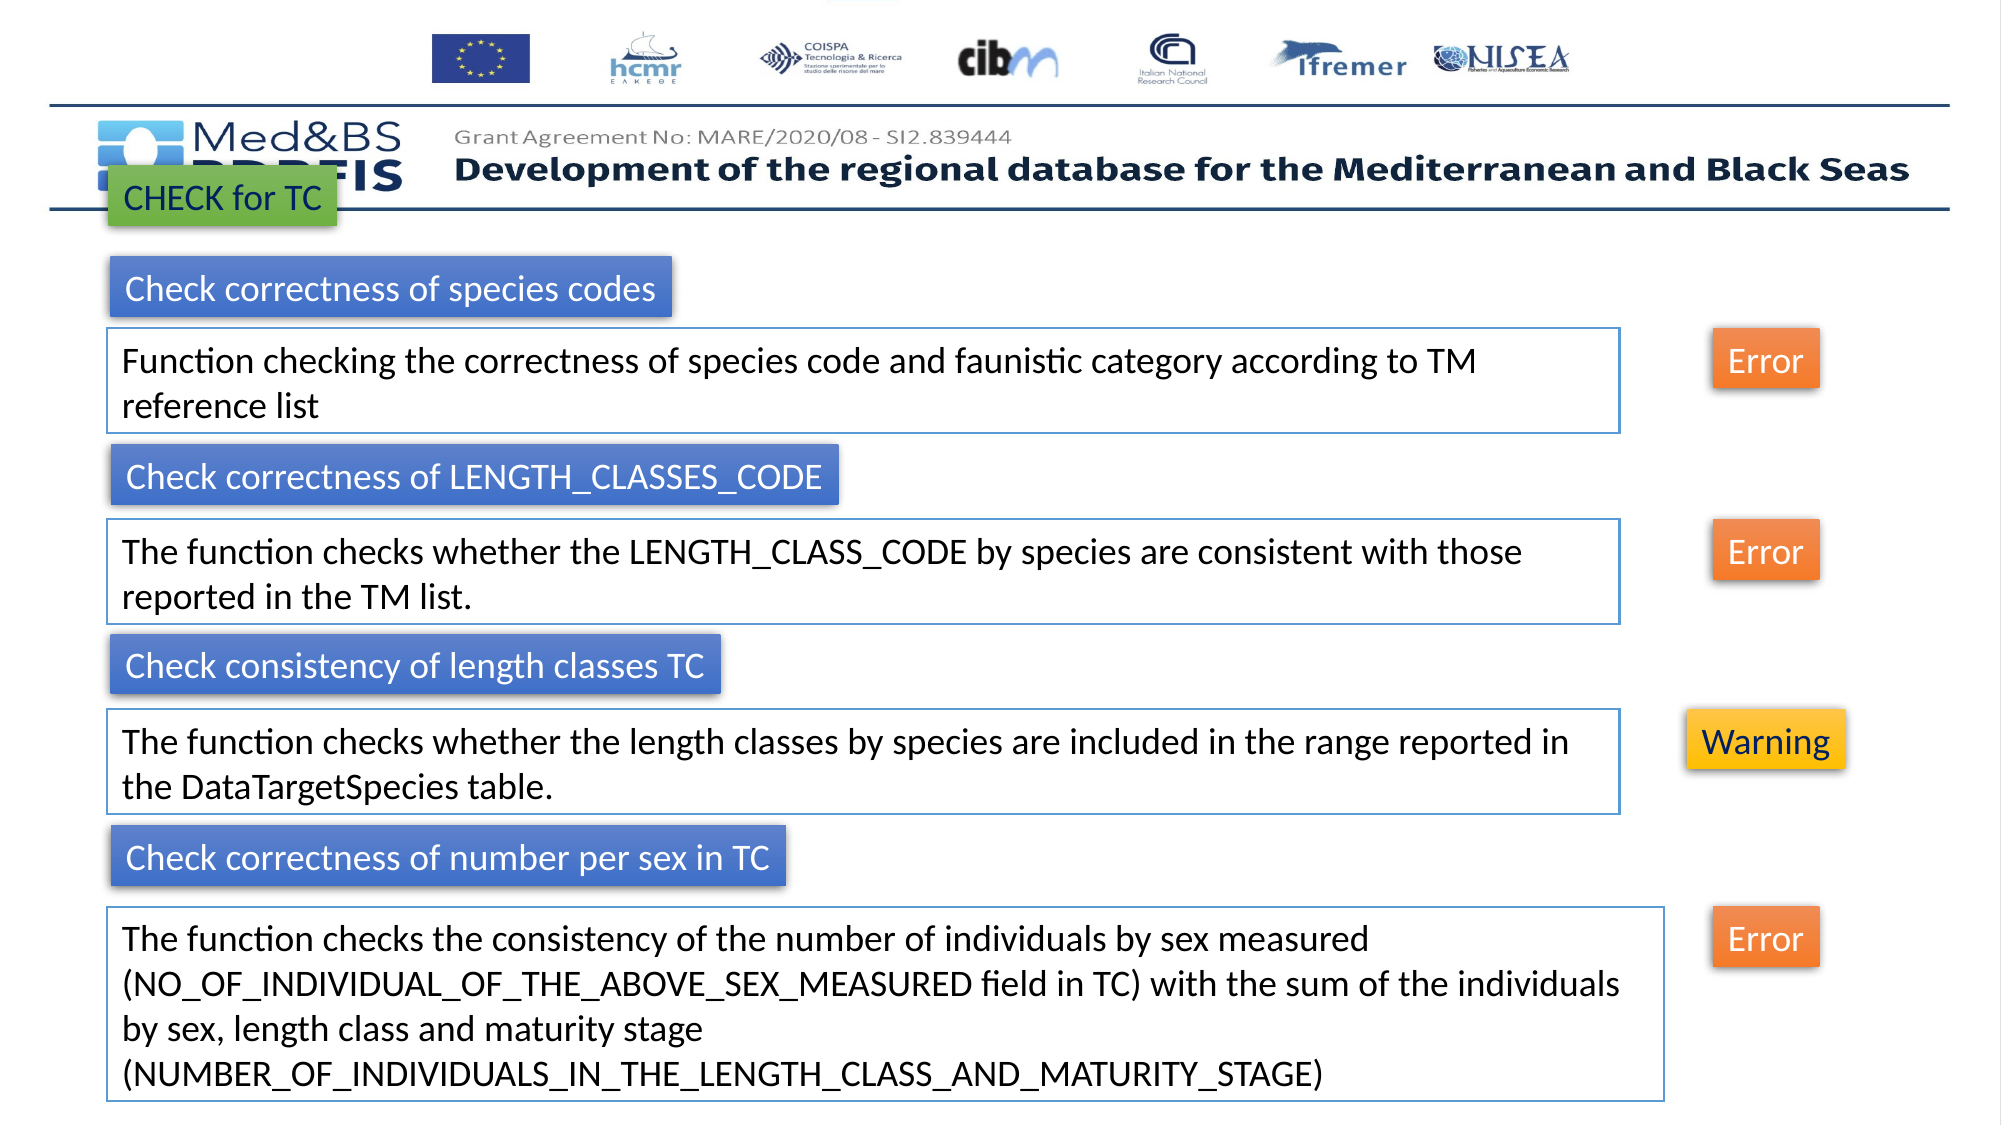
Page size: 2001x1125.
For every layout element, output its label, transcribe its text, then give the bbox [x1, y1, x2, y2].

text_box Check correctness of species codes [110, 256, 672, 317]
text_box Function checking the correctness of species code and faunistic category according to TM reference list [106, 327, 1621, 434]
text_box The function checks whether the length classes by species are included in the range reported in the DataTargetSpecies table. [106, 708, 1621, 815]
text_box Error [1713, 906, 1820, 967]
text_box Error [1713, 328, 1820, 388]
picture [0, 0, 2001, 1125]
text_box Check consistency of length classes TC [110, 634, 721, 694]
text_box Check correctness of number per sex in TC [111, 825, 786, 886]
text_box The function checks whether the LENGTH_CLASS_CODE by species are consistent with those reported in the TM list. [106, 518, 1621, 625]
text_box The function checks the consistency of the number of individuals by sex measured (NO_OF_INDIVIDUAL_OF_THE_ABOVE_SEX_MEASURED field in TC) with the sum of the individuals by sex, length class and maturity stage (NUMBER_OF_INDIVIDUALS_IN_THE_LENGTH_CLASS_AND_MATURITY_STAGE) [106, 906, 1665, 1102]
text_box Check correctness of LENGTH_CLASSES_CODE [111, 444, 839, 505]
text_box Warning [1686, 709, 1846, 769]
text_box Error [1713, 519, 1820, 580]
text_box CHECK for TC [108, 165, 337, 226]
